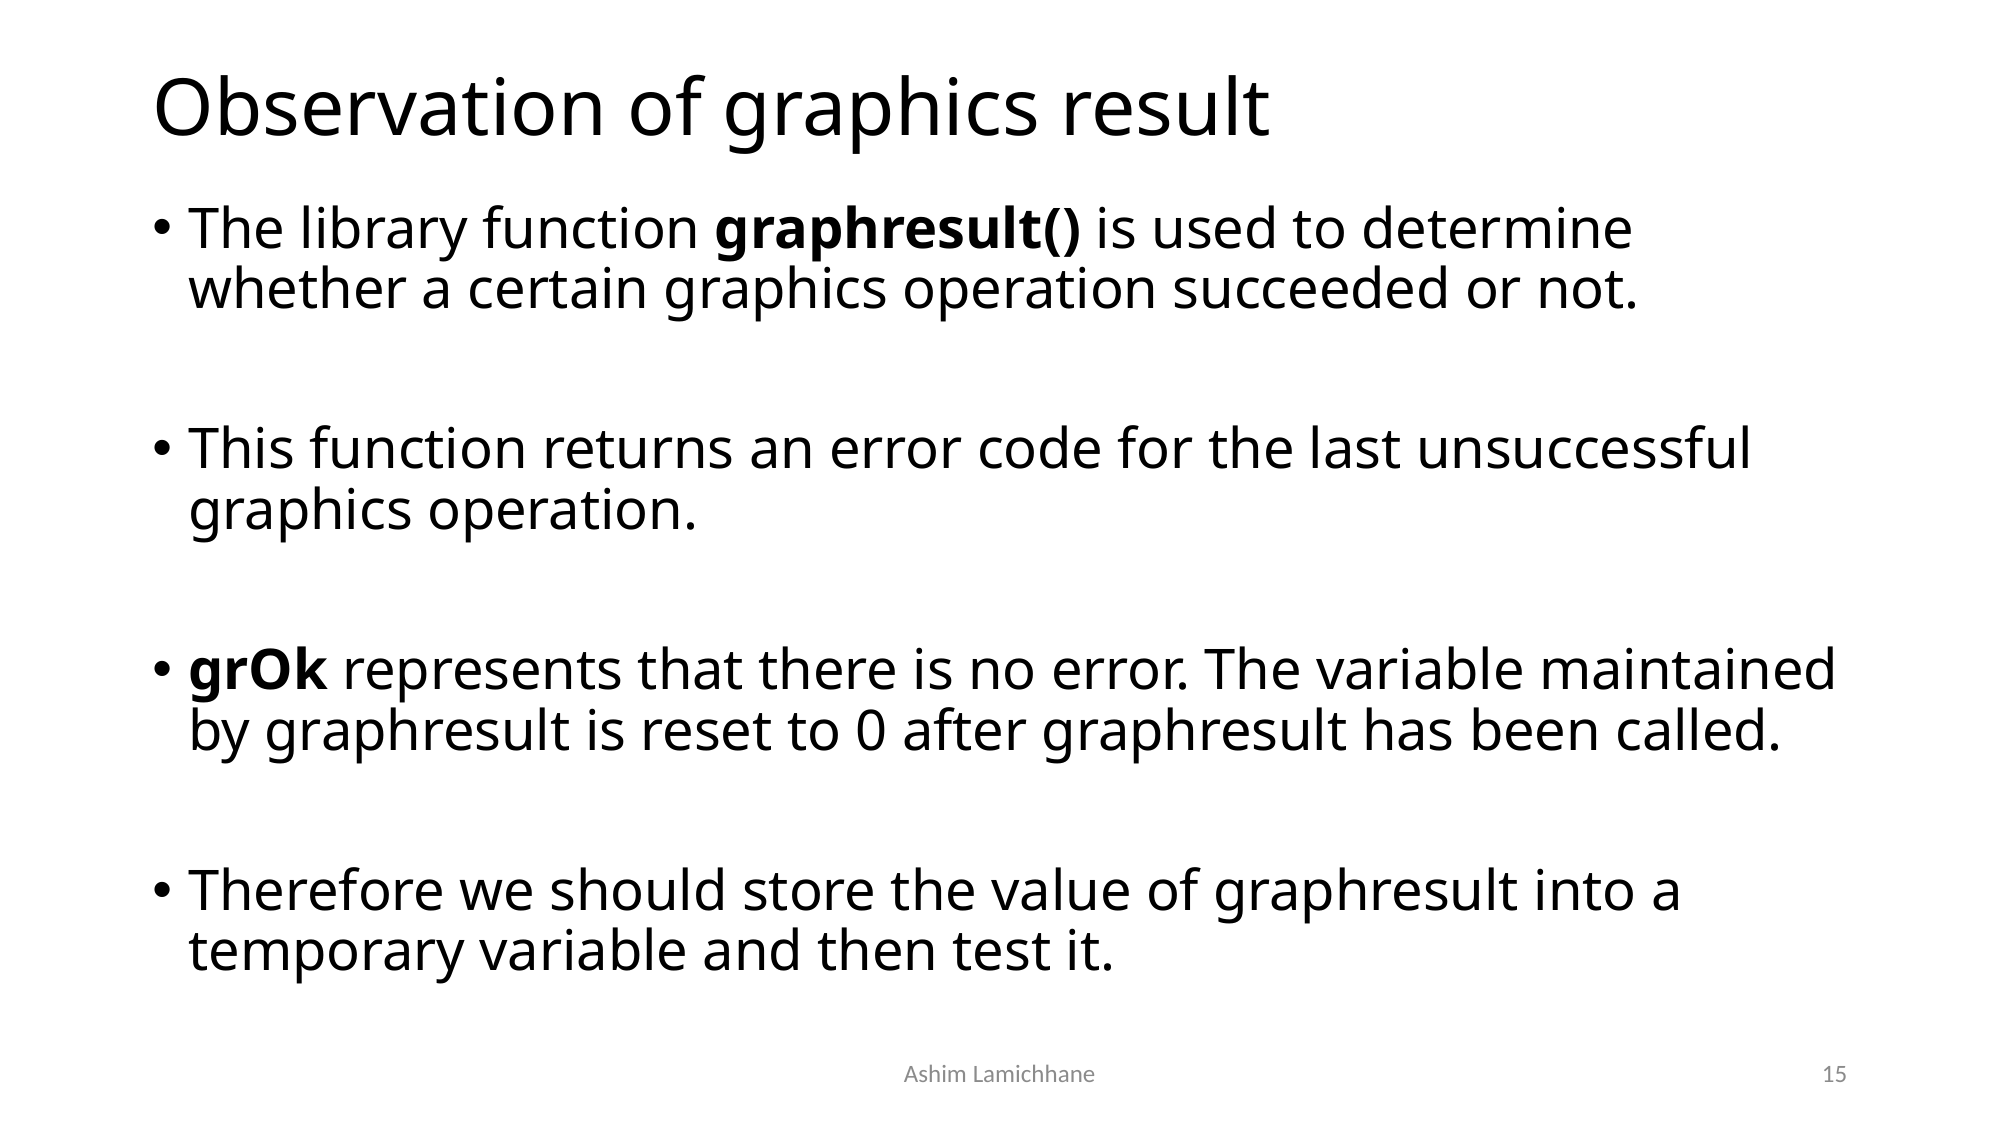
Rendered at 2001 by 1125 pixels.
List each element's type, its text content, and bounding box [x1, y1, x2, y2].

footer Ashim Lamichhane [662, 1042, 1338, 1103]
list The library function graphresult() is used to determine whether a certain graphics operation succeeded or not. This function returns an error code for the last unsuccessful graphics operation. grOk represents that there is no error. The variable maintained by graphresult is reset to 0 after graphresult has been called. Therefore we should store the value of graphresult into a temporary variable and then test it. [137, 192, 1863, 1024]
slide_number 15 [1412, 1042, 1863, 1103]
title Observation of graphics result [137, 59, 1863, 161]
